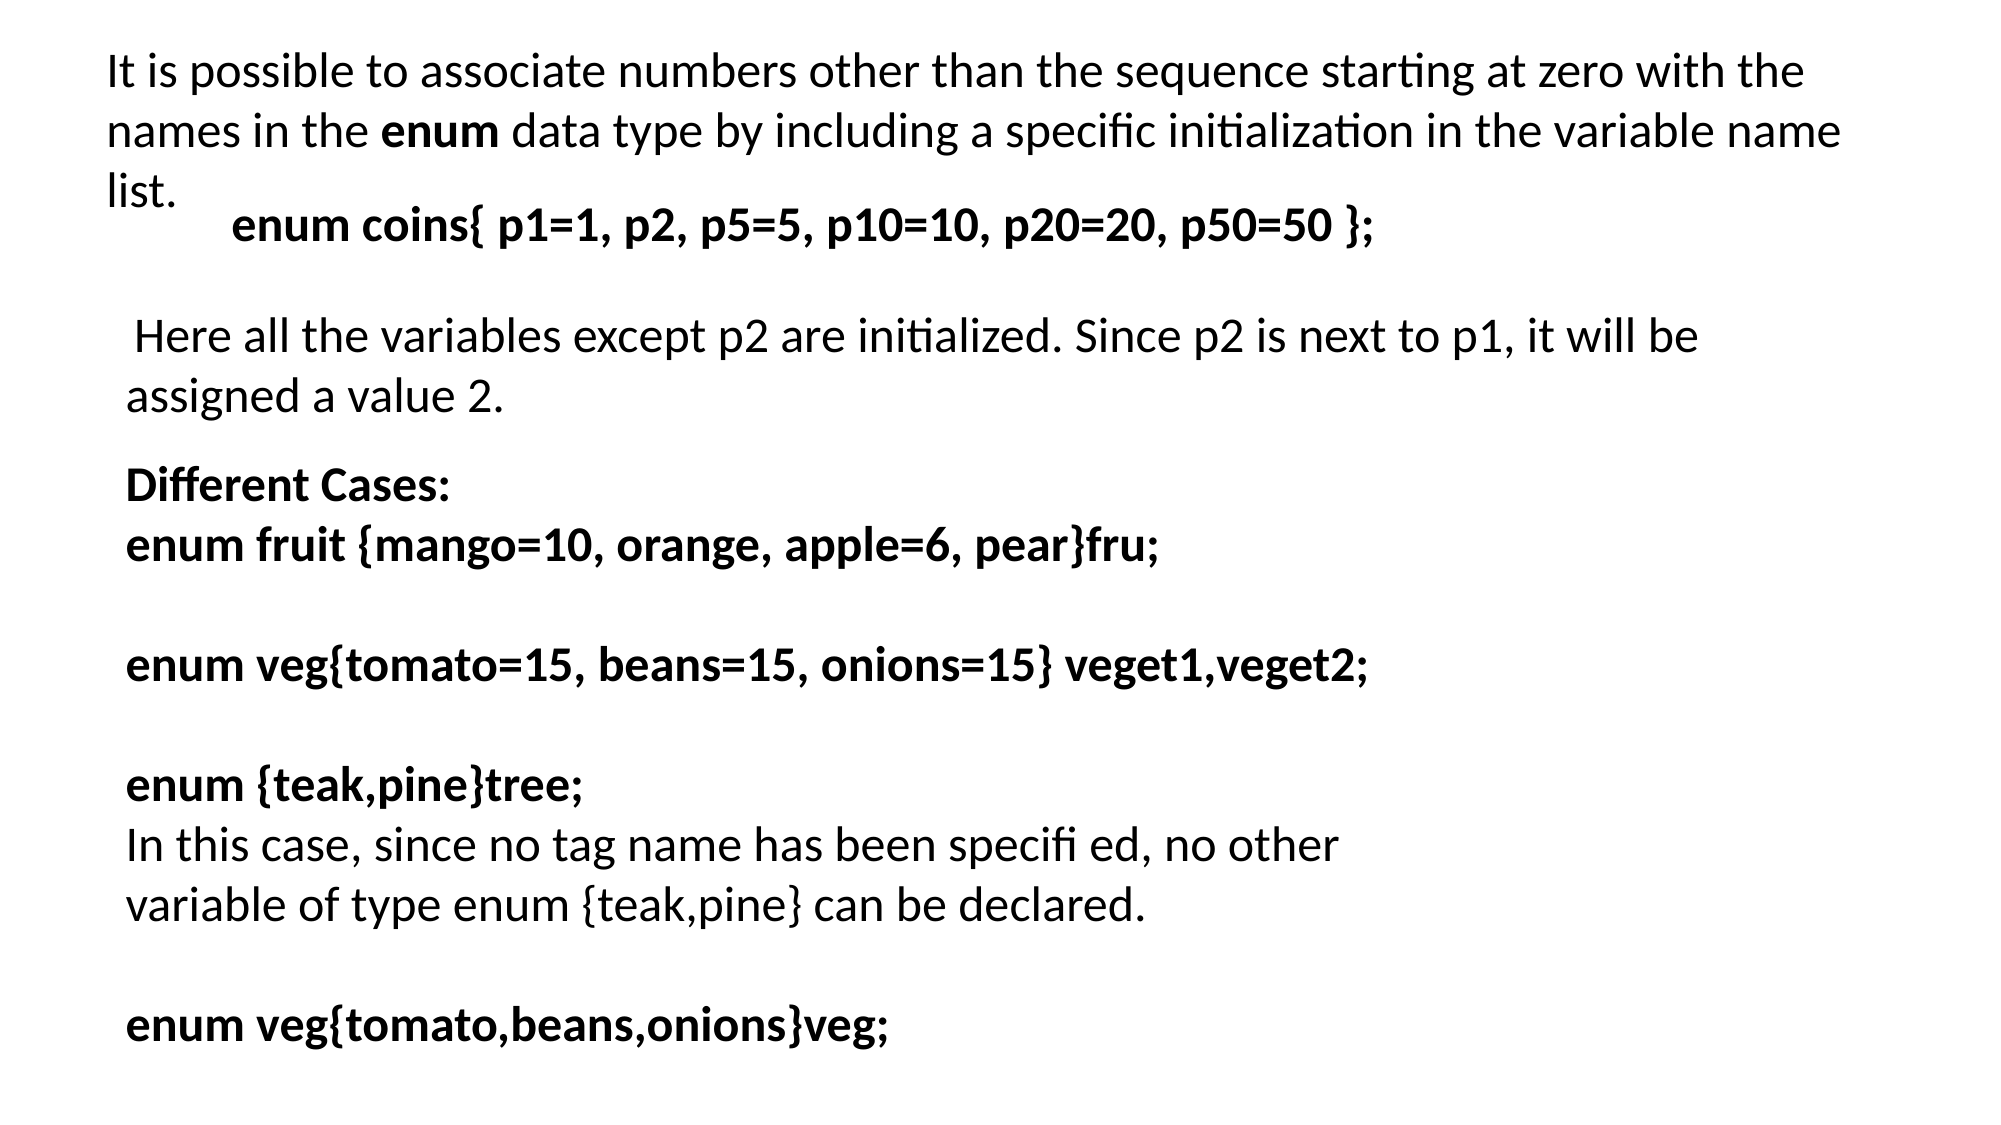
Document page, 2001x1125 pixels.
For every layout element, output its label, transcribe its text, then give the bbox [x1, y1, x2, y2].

text_box enum coins{ p1=1, p2, p5=5, p10=10, p20=20, p50=50 }; [216, 184, 1672, 259]
text_box Different Cases: enum fruit {mango=10, orange, apple=6, pear}fru; enum veg{tomato=15, beans=15, onions=15} veget1,veget2; enum {teak,pine}tree; In this case, since no tag name has been specifi ed, no other variable of type enum {teak,pine} can be declared. enum veg{tomato,beans,onions}veg; [110, 443, 1445, 1104]
text_box Here all the variables except p2 are initialized. Since p2 is next to p1, it will be assigned a value 2. [110, 295, 1890, 431]
text_box It is possible to associate numbers other than the sequence starting at zero with the names in the enum data type by including a specific initialization in the variable name list. [91, 29, 1924, 225]
